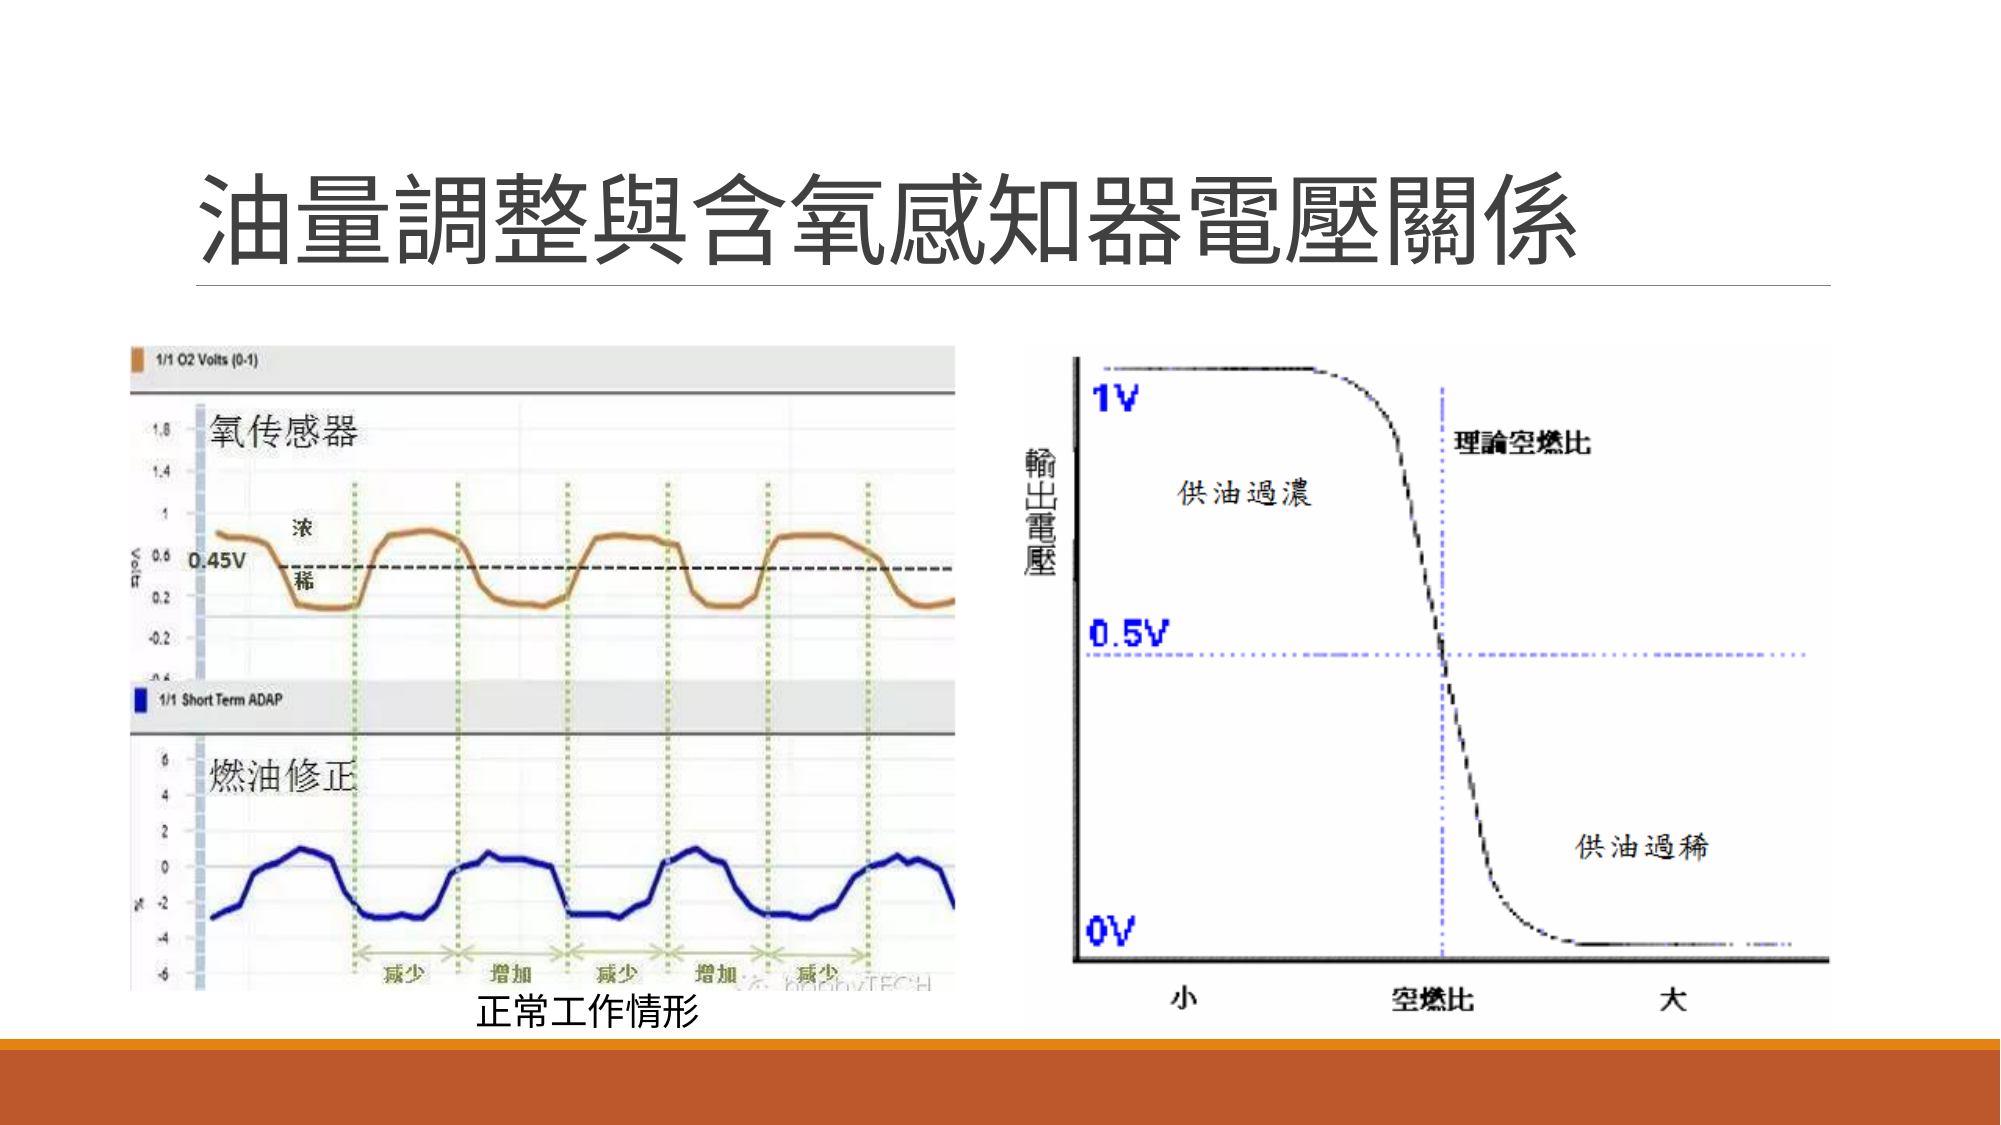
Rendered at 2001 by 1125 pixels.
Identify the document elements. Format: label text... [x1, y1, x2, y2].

text_box 正常工作情形 [460, 998, 716, 1040]
picture [1023, 343, 1831, 1031]
title 油量調整與含氧感知器電壓關係 [180, 47, 1830, 285]
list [121, 343, 971, 992]
